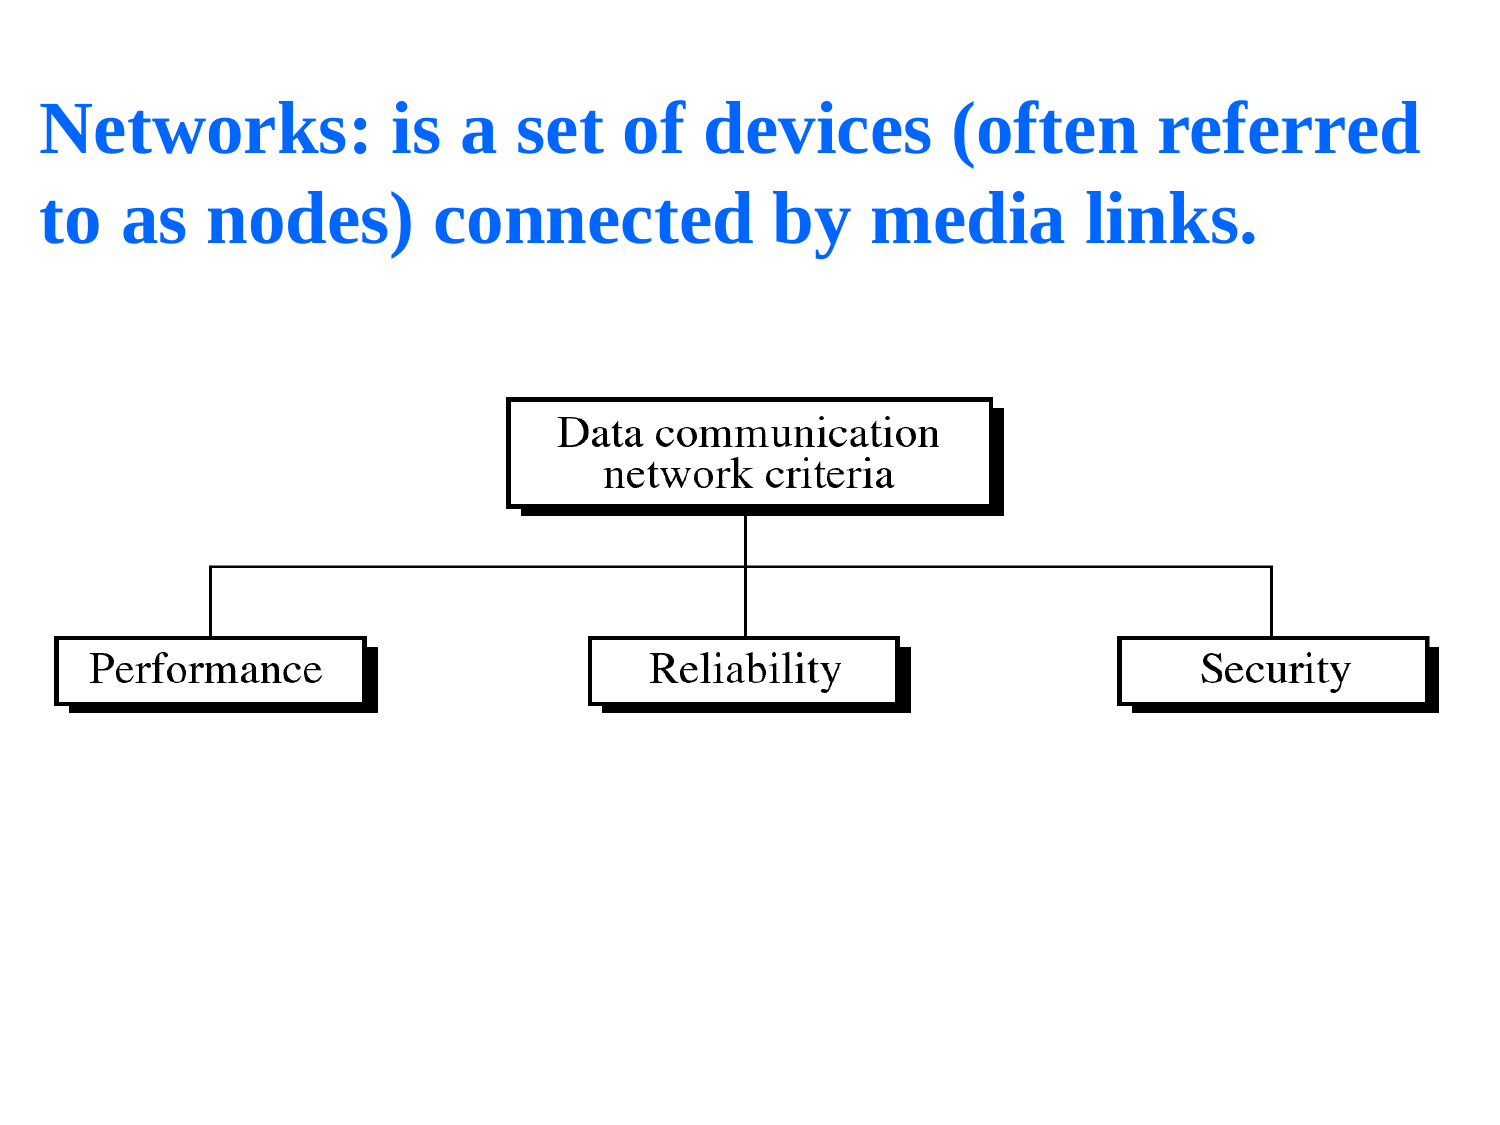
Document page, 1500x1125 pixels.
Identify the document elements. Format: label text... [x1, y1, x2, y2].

picture [53, 397, 1440, 713]
text_box Networks: is a set of devices (often referred to as nodes) connected by media links. [24, 75, 1488, 263]
